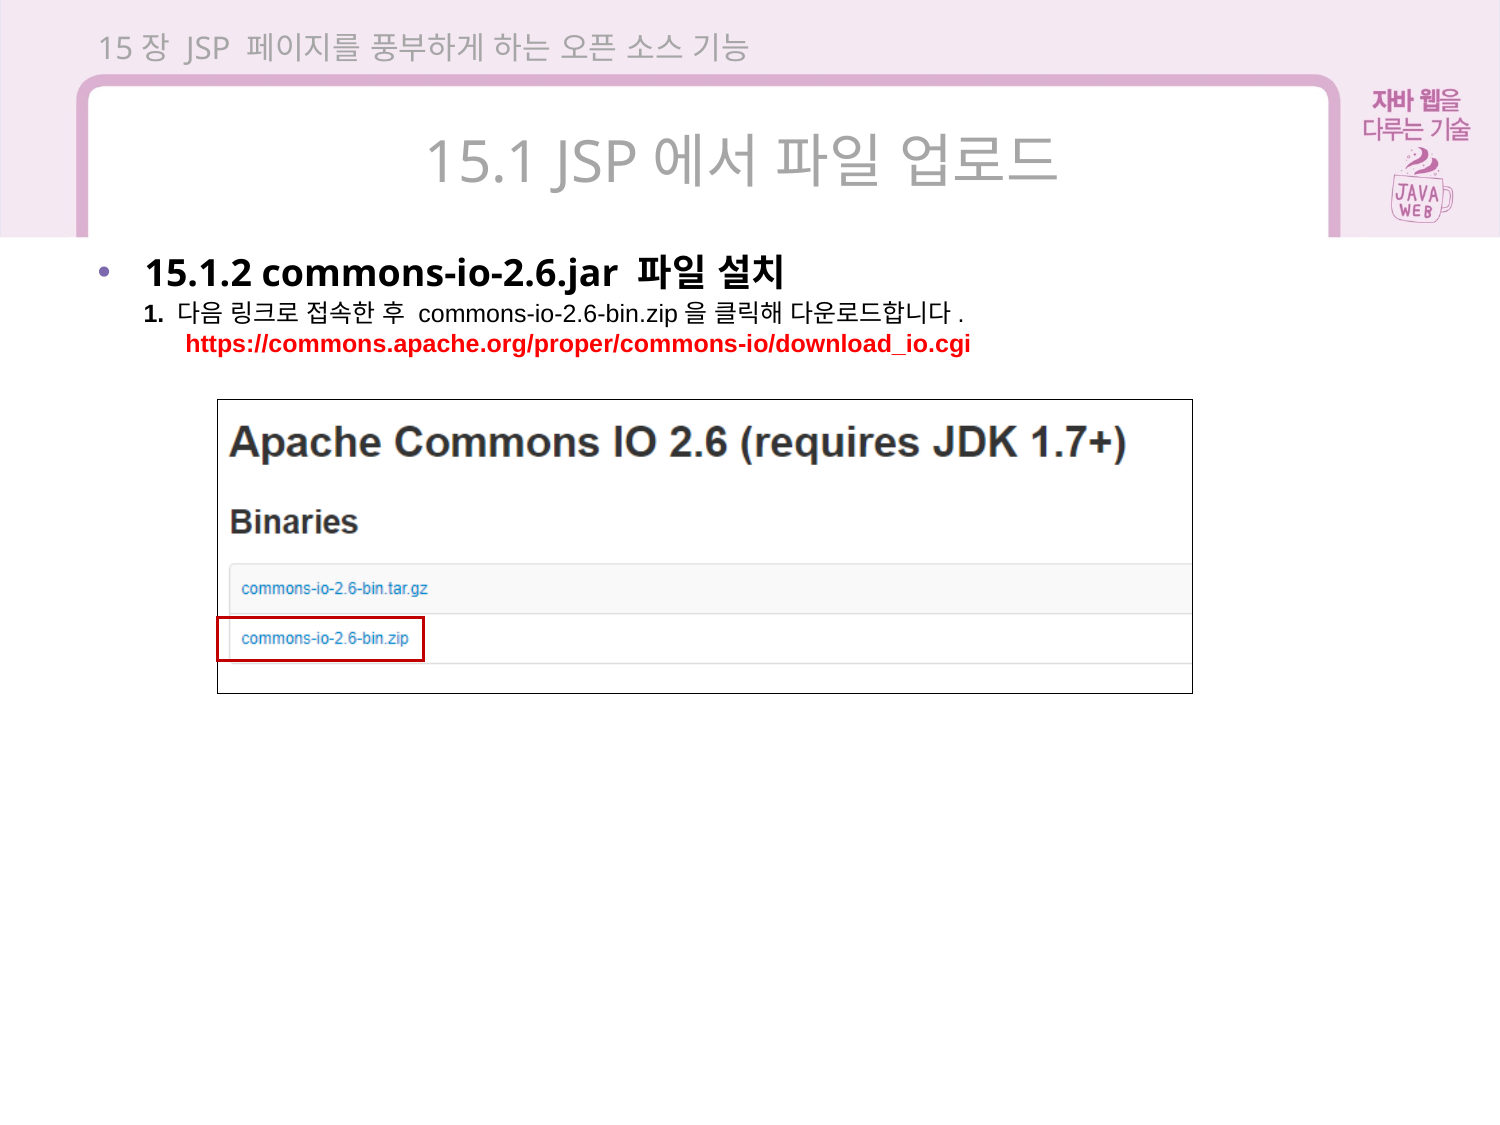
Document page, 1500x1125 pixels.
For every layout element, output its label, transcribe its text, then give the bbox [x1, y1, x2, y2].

text_box 15.1.2 commons-io-2.6.jar 파일 설치 [82, 218, 1402, 302]
text_box 1. 다음 링크로 접속한 후 commons-io-2.6-bin.zip을 클릭해 다운로드합니다. https://commons.apache.org/proper/commons-io/download_io.cgi [128, 290, 1313, 366]
text_box 15.1 JSP에서 파일 업로드 [217, 117, 1268, 202]
picture [0, 0, 1500, 1125]
text_box 15장 JSP 페이지를 풍부하게 하는 오픈 소스 기능 [82, 0, 1133, 74]
